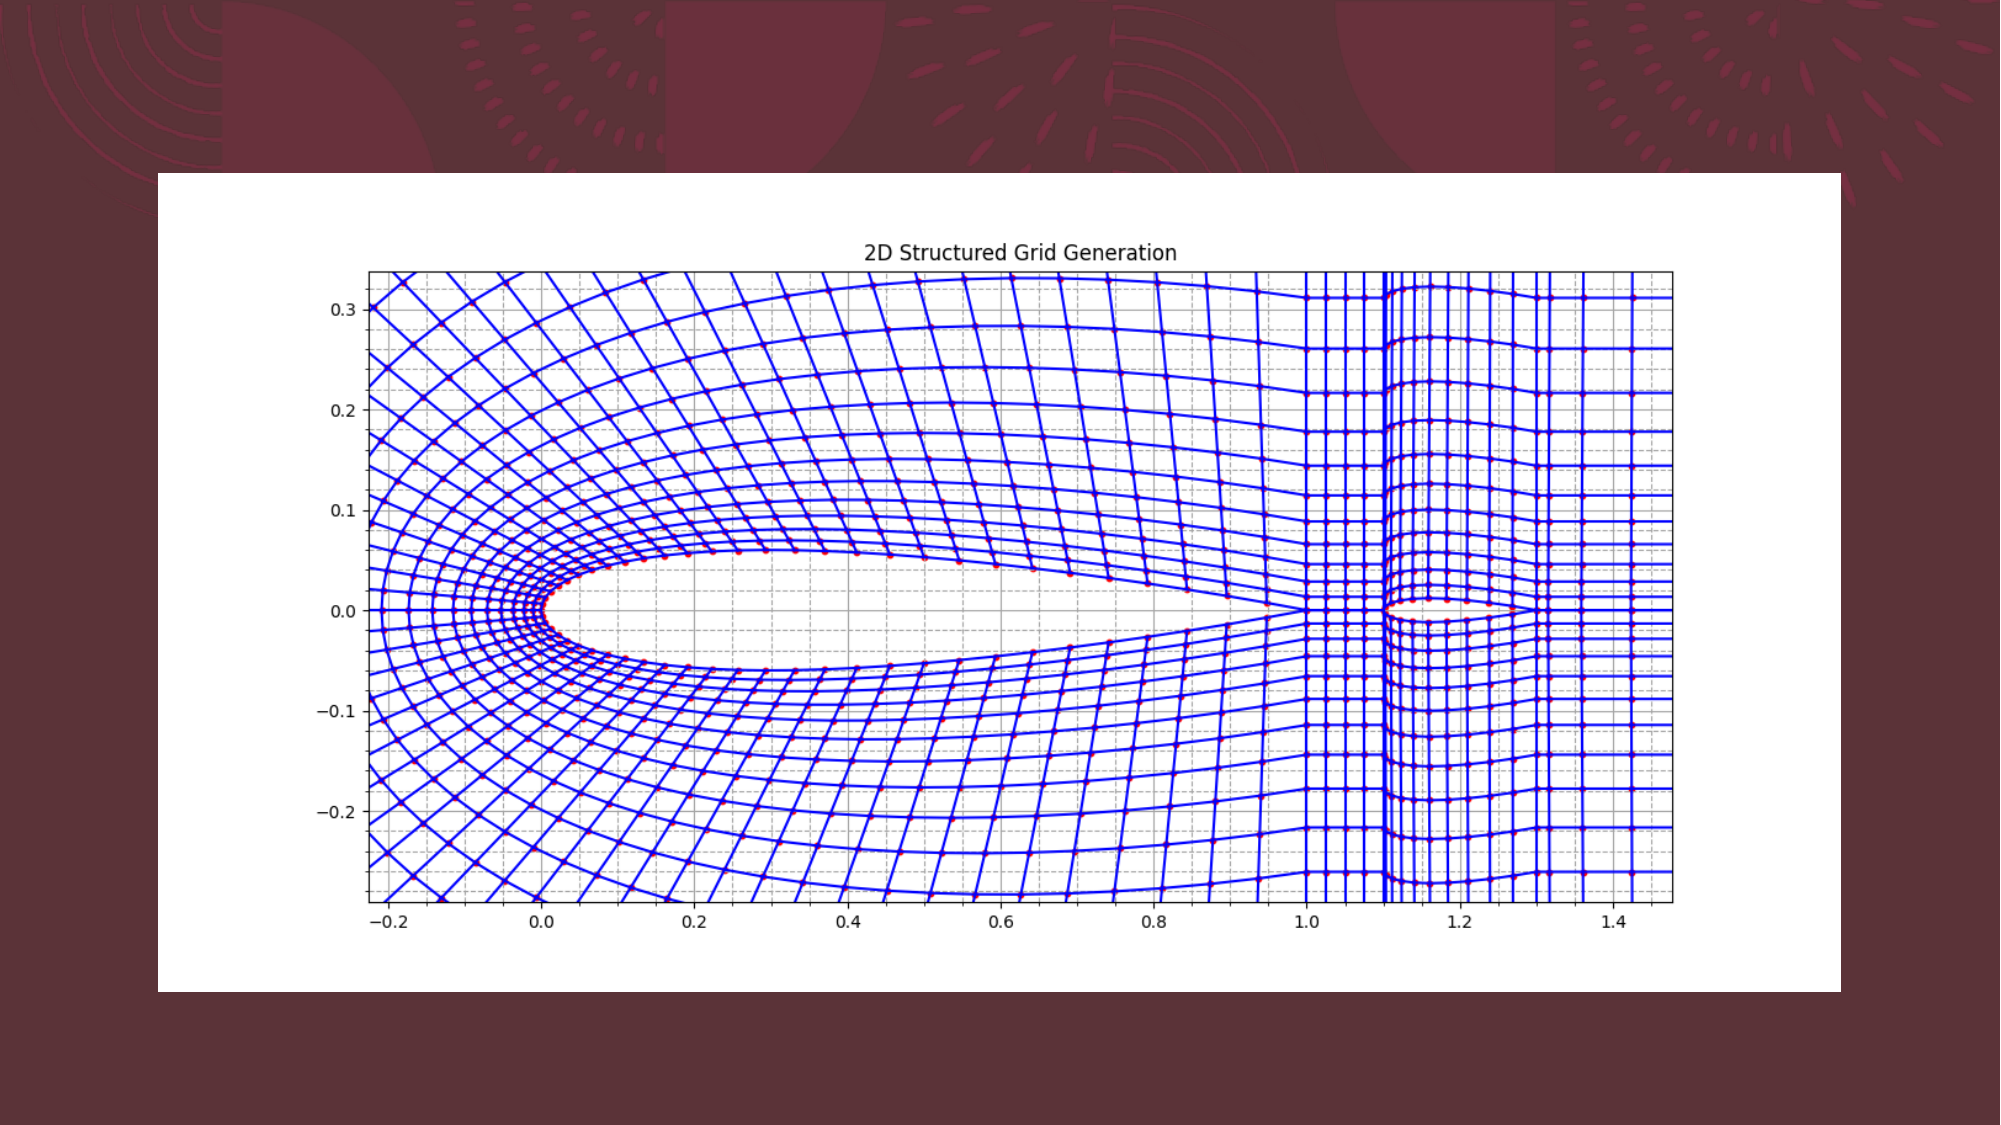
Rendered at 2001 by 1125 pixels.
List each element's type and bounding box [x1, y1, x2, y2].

list [158, 172, 1841, 992]
